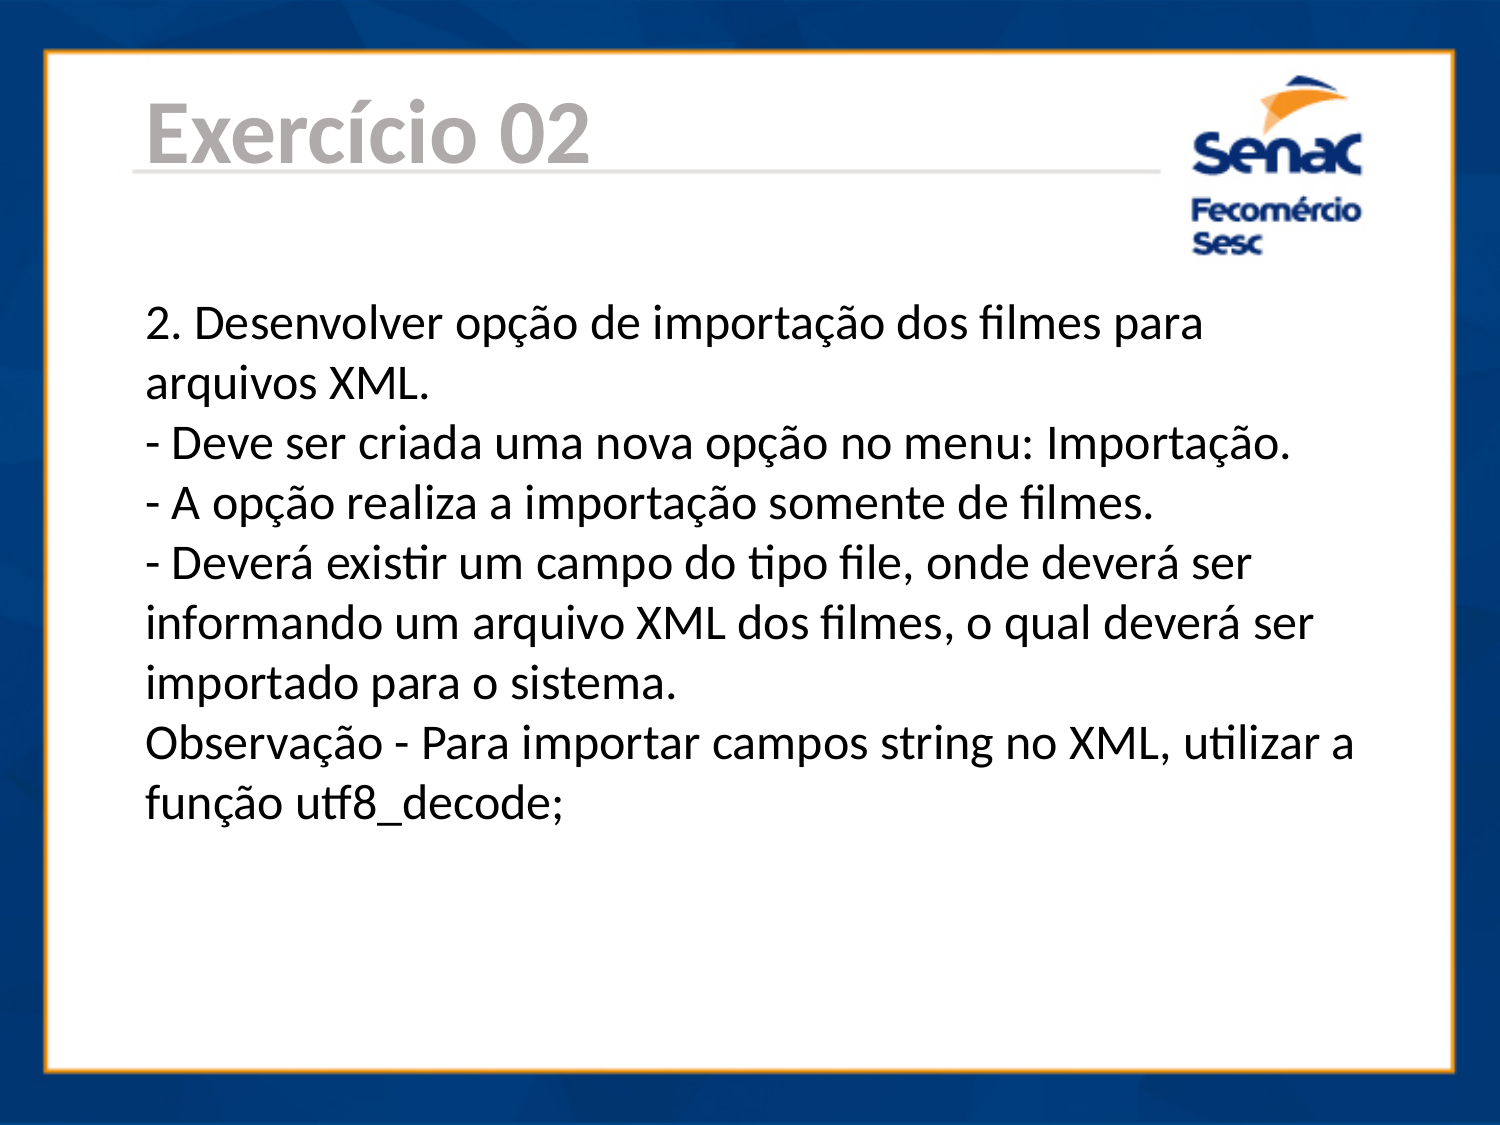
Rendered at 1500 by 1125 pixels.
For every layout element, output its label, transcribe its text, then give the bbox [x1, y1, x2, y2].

text_box Exercício 02 [130, 77, 1130, 191]
text_box 2. Desenvolver opção de importação dos filmes para arquivos XML. - Deve ser criada uma nova opção no menu: Importação. - A opção realiza a importação somente de filmes. - Deverá existir um campo do tipo file, onde deverá ser informando um arquivo XML dos filmes, o qual deverá ser importado para o sistema. Observação - Para importar campos string no XML, utilizar a função utf8_decode; [130, 282, 1379, 837]
picture [0, 0, 1500, 1125]
